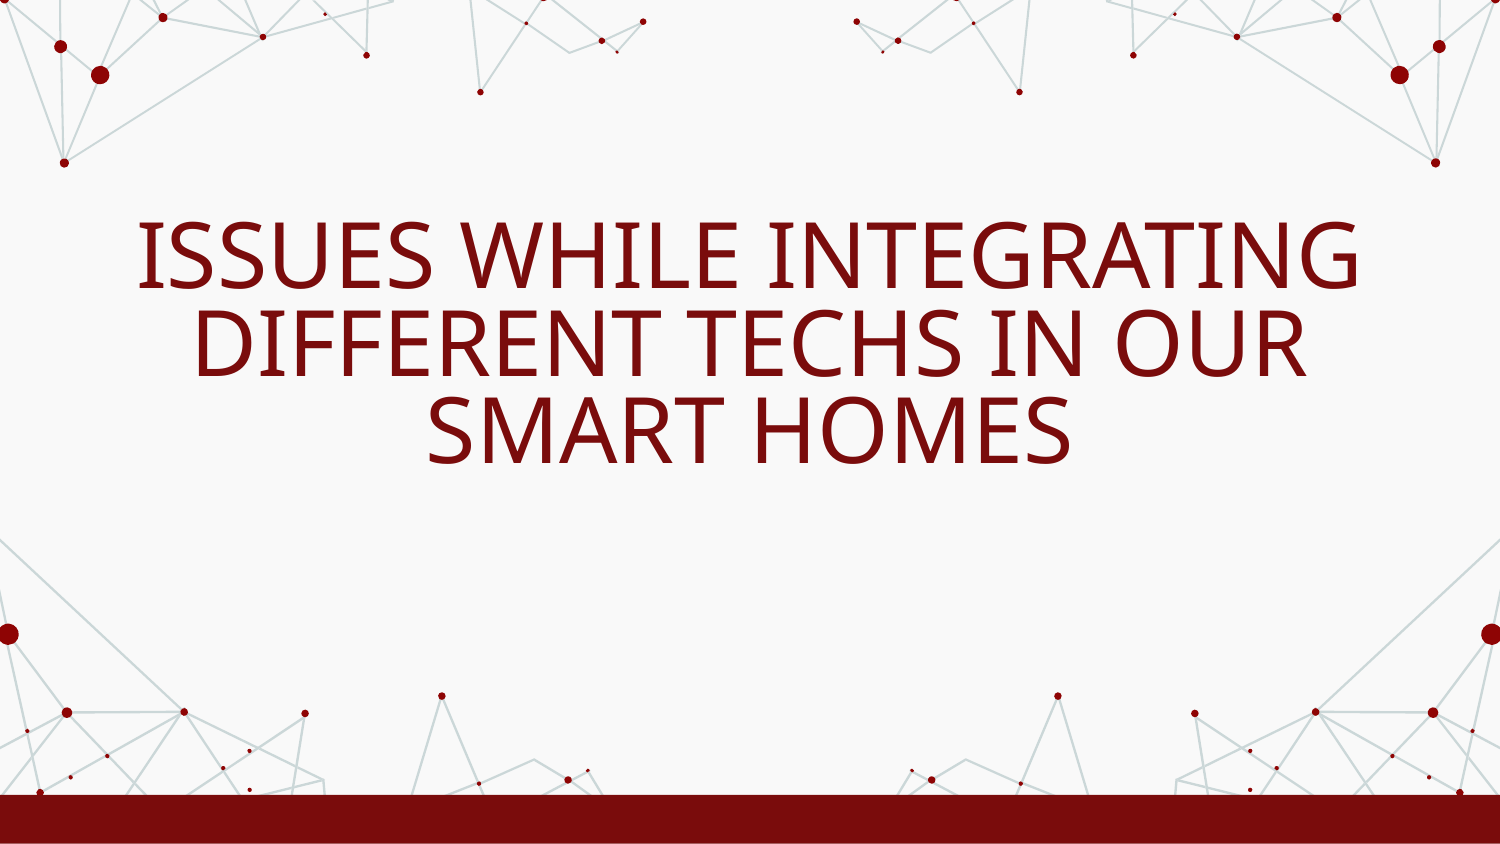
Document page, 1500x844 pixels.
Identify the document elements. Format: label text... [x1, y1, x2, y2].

title ISSUES WHILE INTEGRATING DIFFERENT TECHS IN OUR SMART HOMES [57, 202, 1443, 618]
